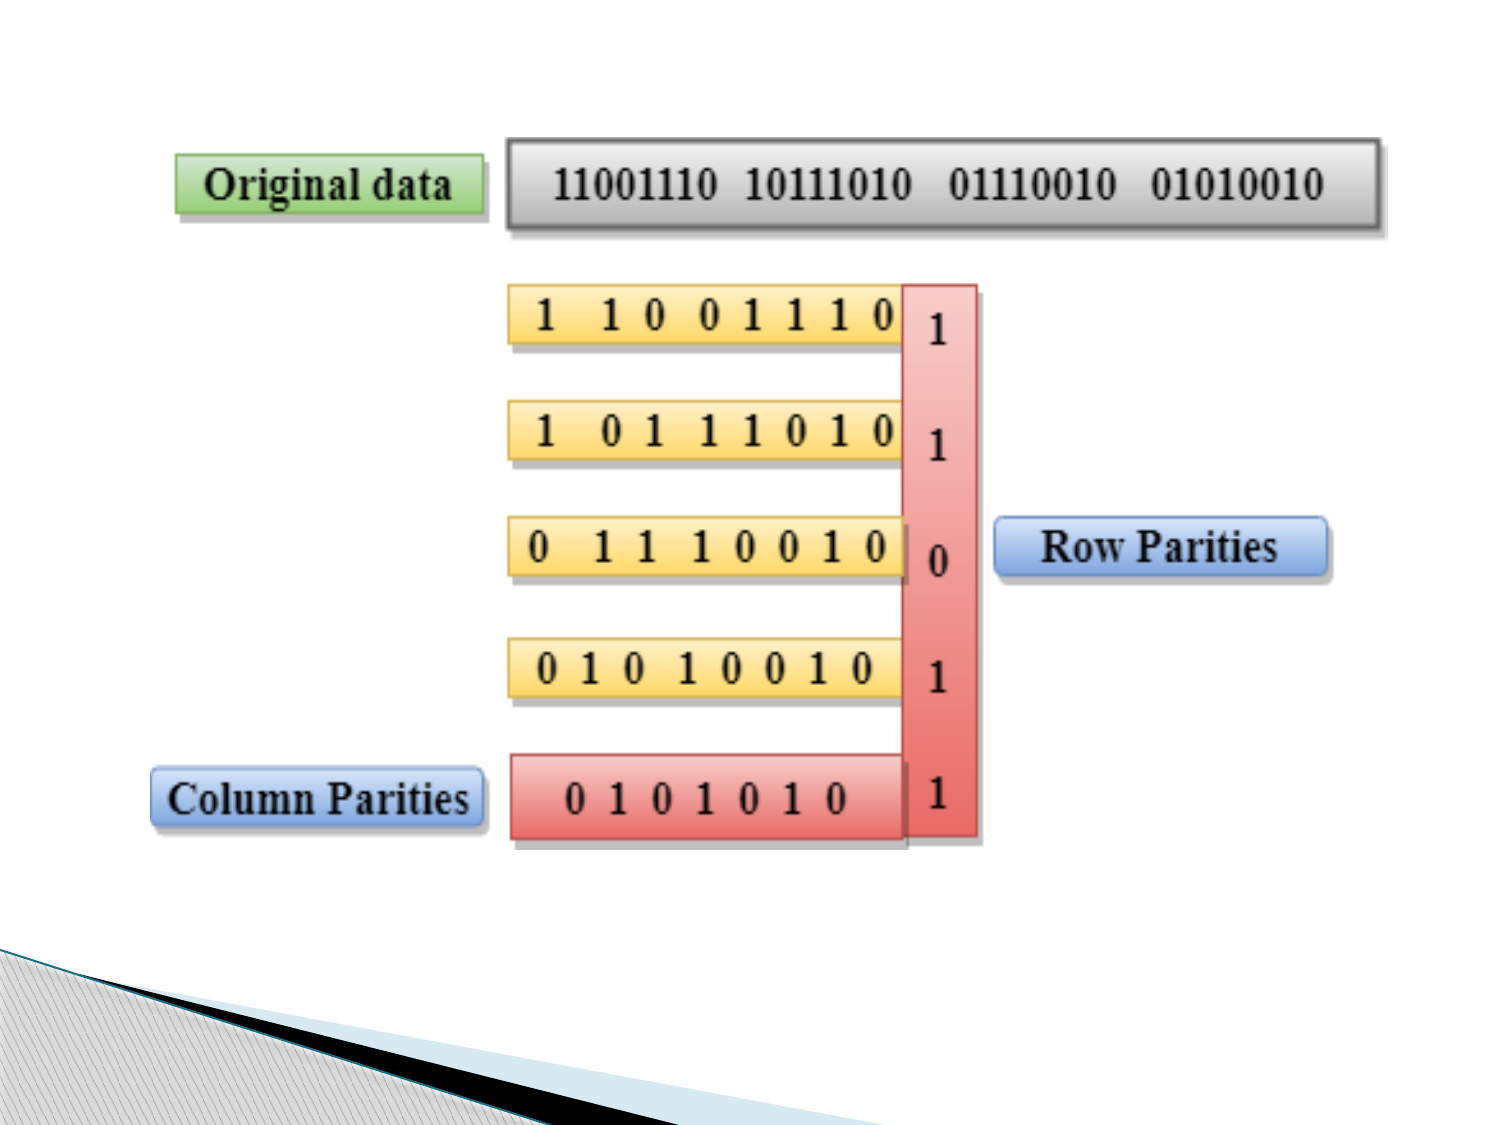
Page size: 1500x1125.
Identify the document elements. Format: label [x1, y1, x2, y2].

picture [149, 137, 1388, 851]
